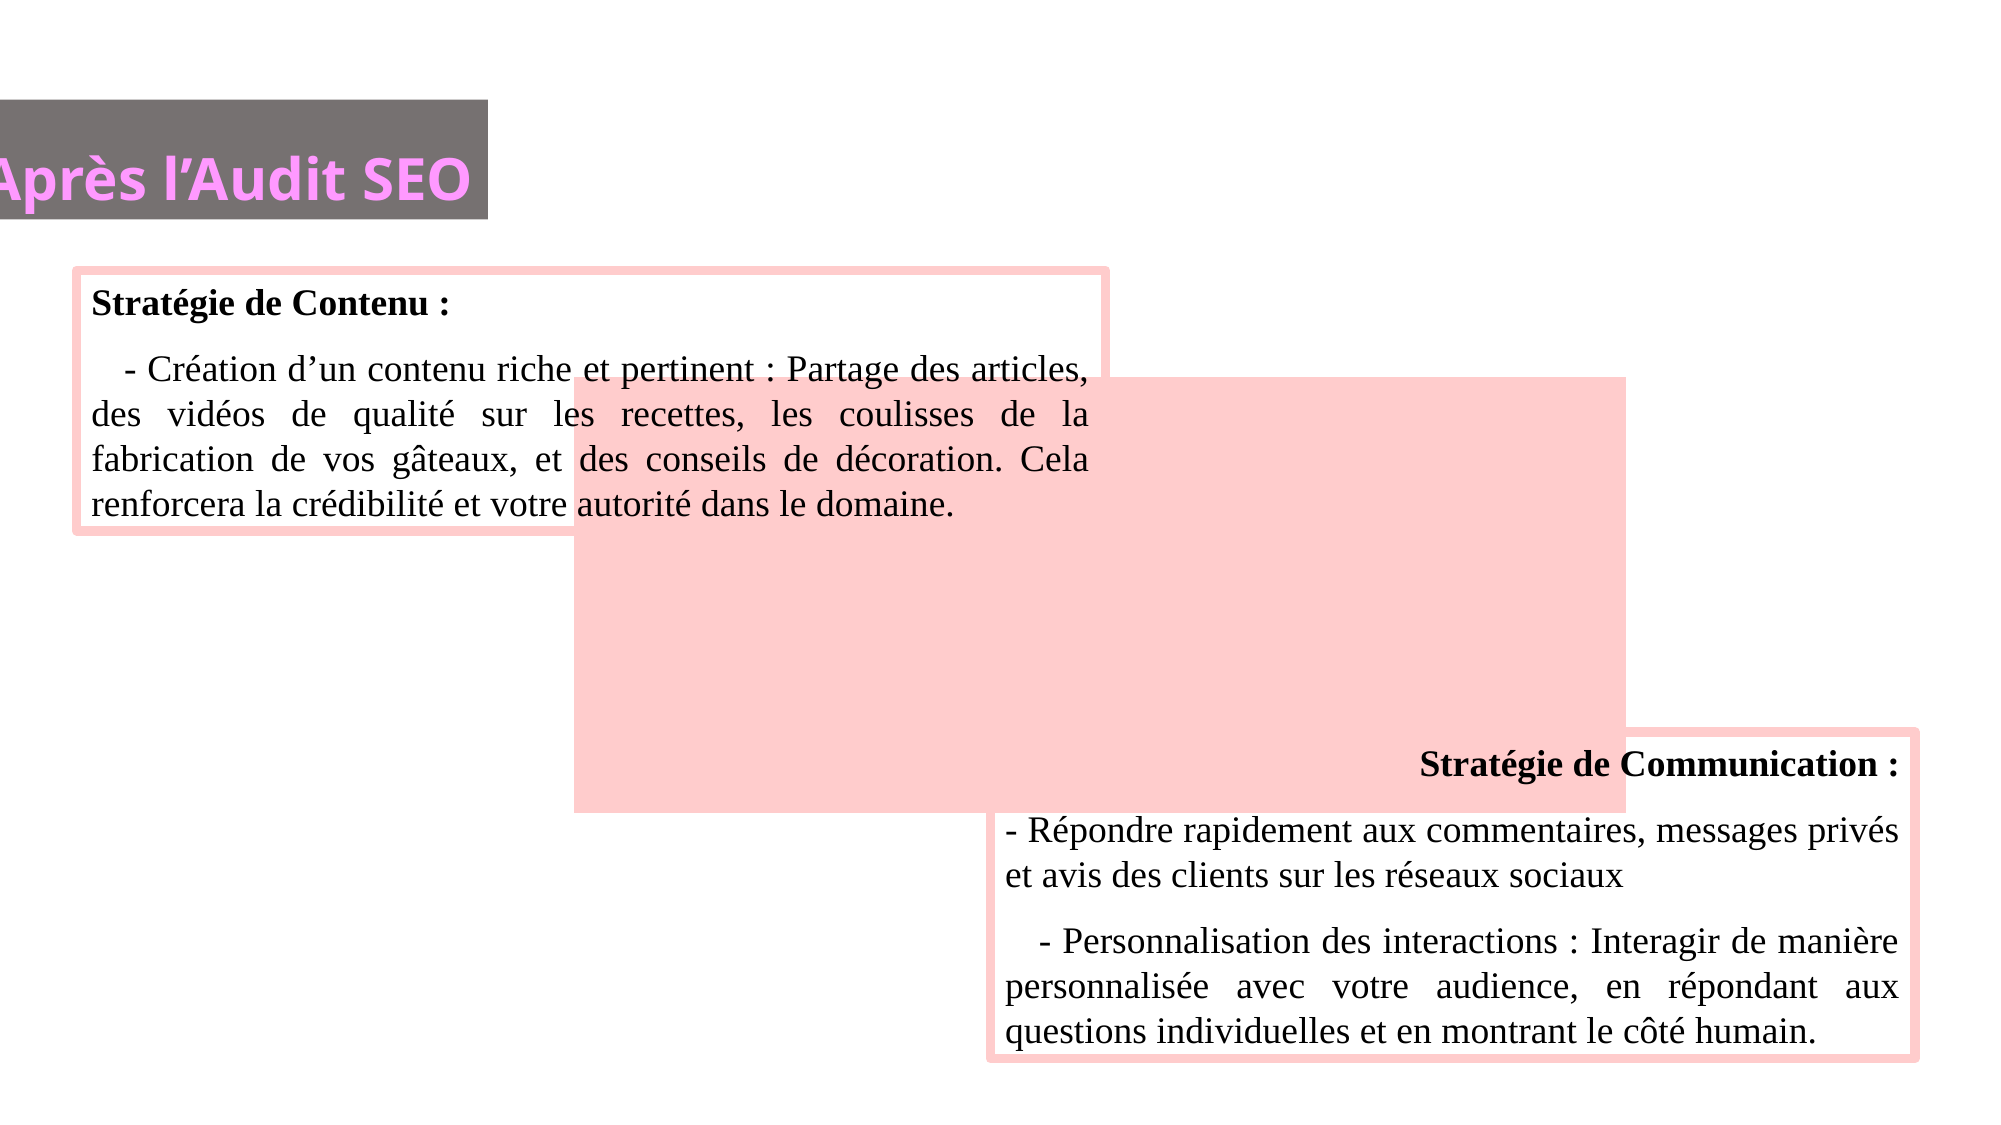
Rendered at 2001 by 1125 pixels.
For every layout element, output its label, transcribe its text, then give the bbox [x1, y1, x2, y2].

text_box [574, 377, 1626, 813]
text_box Stratégie de Contenu : - Création d’un contenu riche et pertinent : Partage des articles, des vidéos de qualité sur les recettes, les coulisses de la fabrication de vos gâteaux, et des conseils de décoration. Cela renforcera la crédibilité et votre autorité dans le domaine. [76, 270, 1106, 531]
text_box Stratégie de Communication : - Répondre rapidement aux commentaires, messages privés et avis des clients sur les réseaux sociaux - Personnalisation des interactions : Interagir de manière personnalisée avec votre audience, en répondant aux questions individuelles et en montrant le côté humain. [990, 731, 1915, 1059]
text_box Après l’Audit SEO [0, 99, 488, 220]
